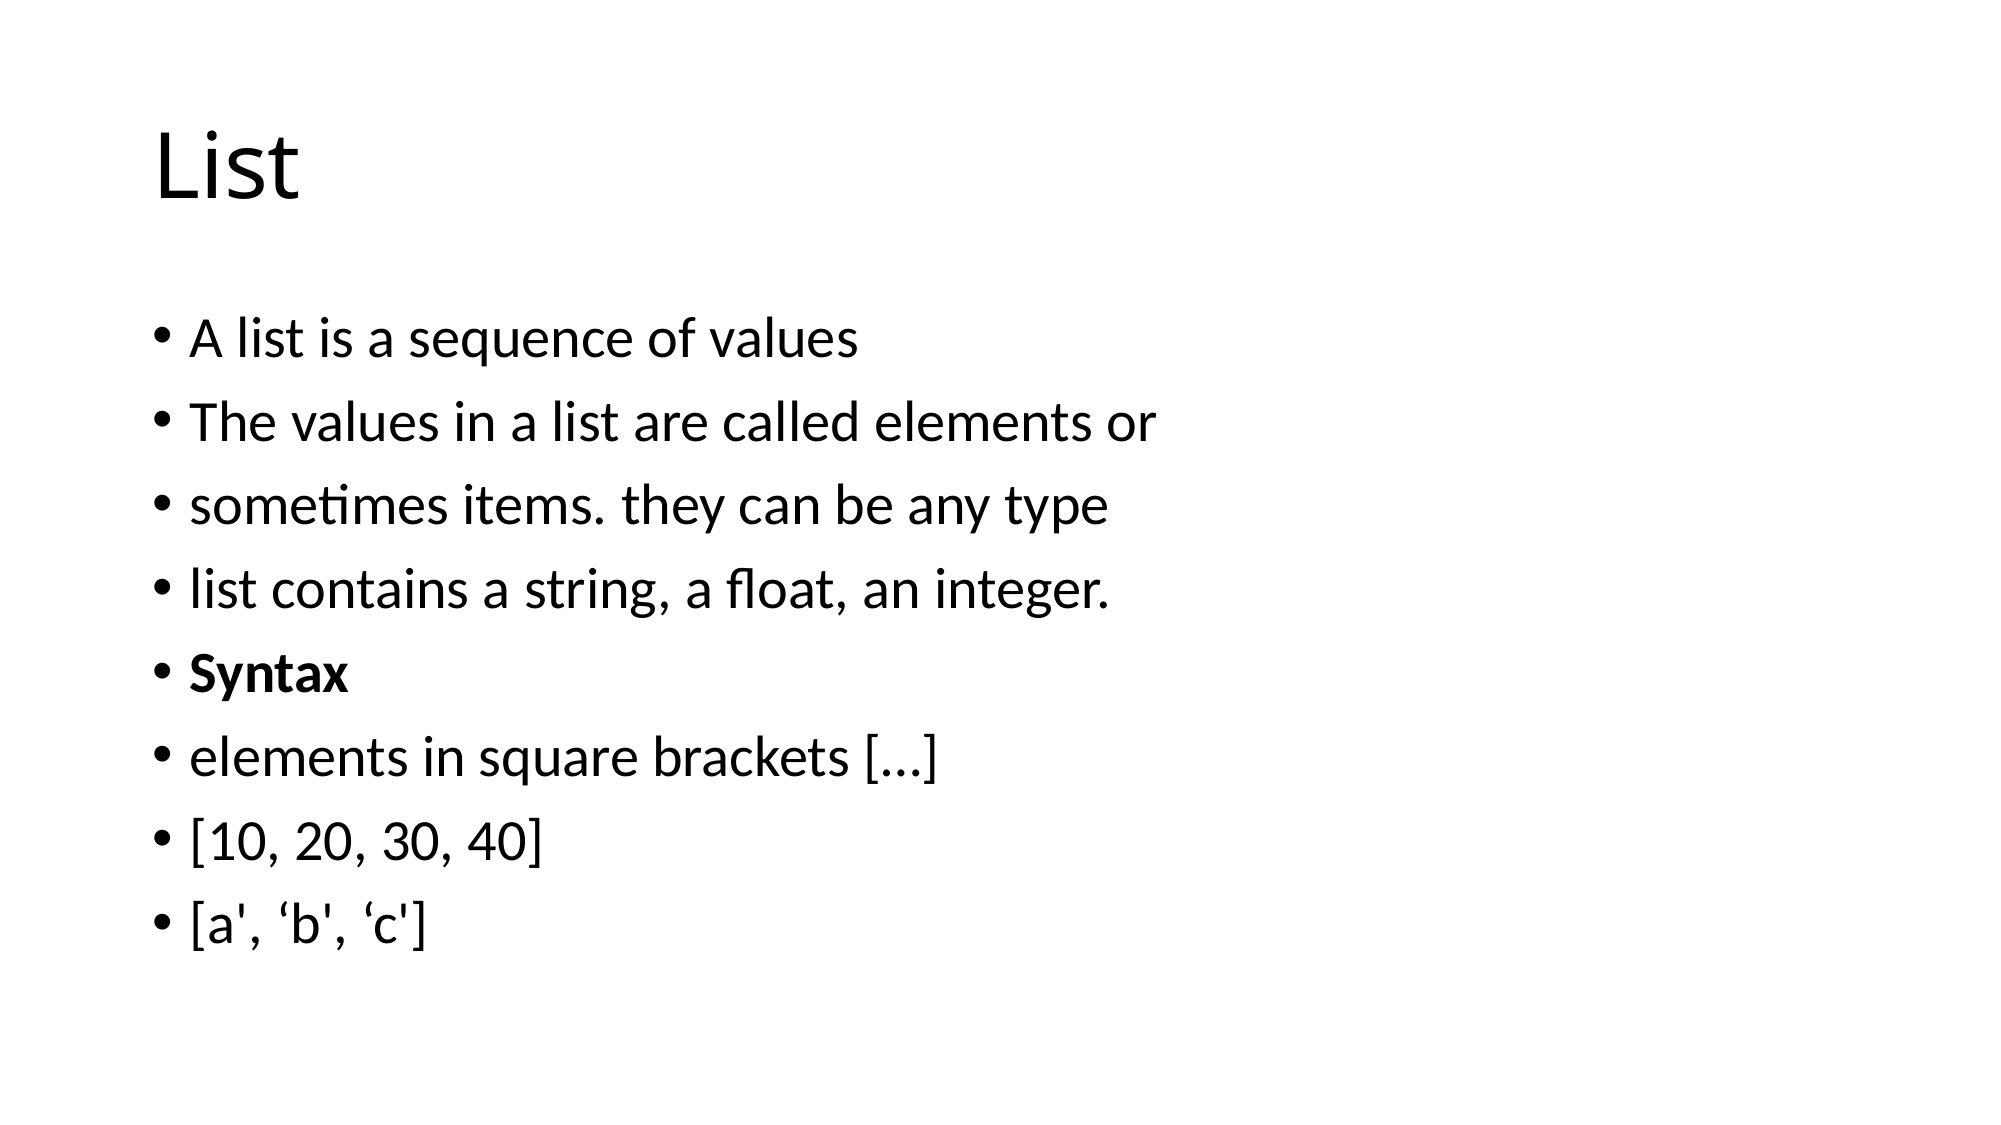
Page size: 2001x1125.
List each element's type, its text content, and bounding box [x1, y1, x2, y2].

title List [137, 59, 1863, 278]
list A list is a sequence of values The values in a list are called elements or sometimes items. they can be any type list contains a string, a float, an integer. Syntax elements in square brackets […] [10, 20, 30, 40] [a', ‘b', ‘c'] [137, 299, 1863, 1014]
